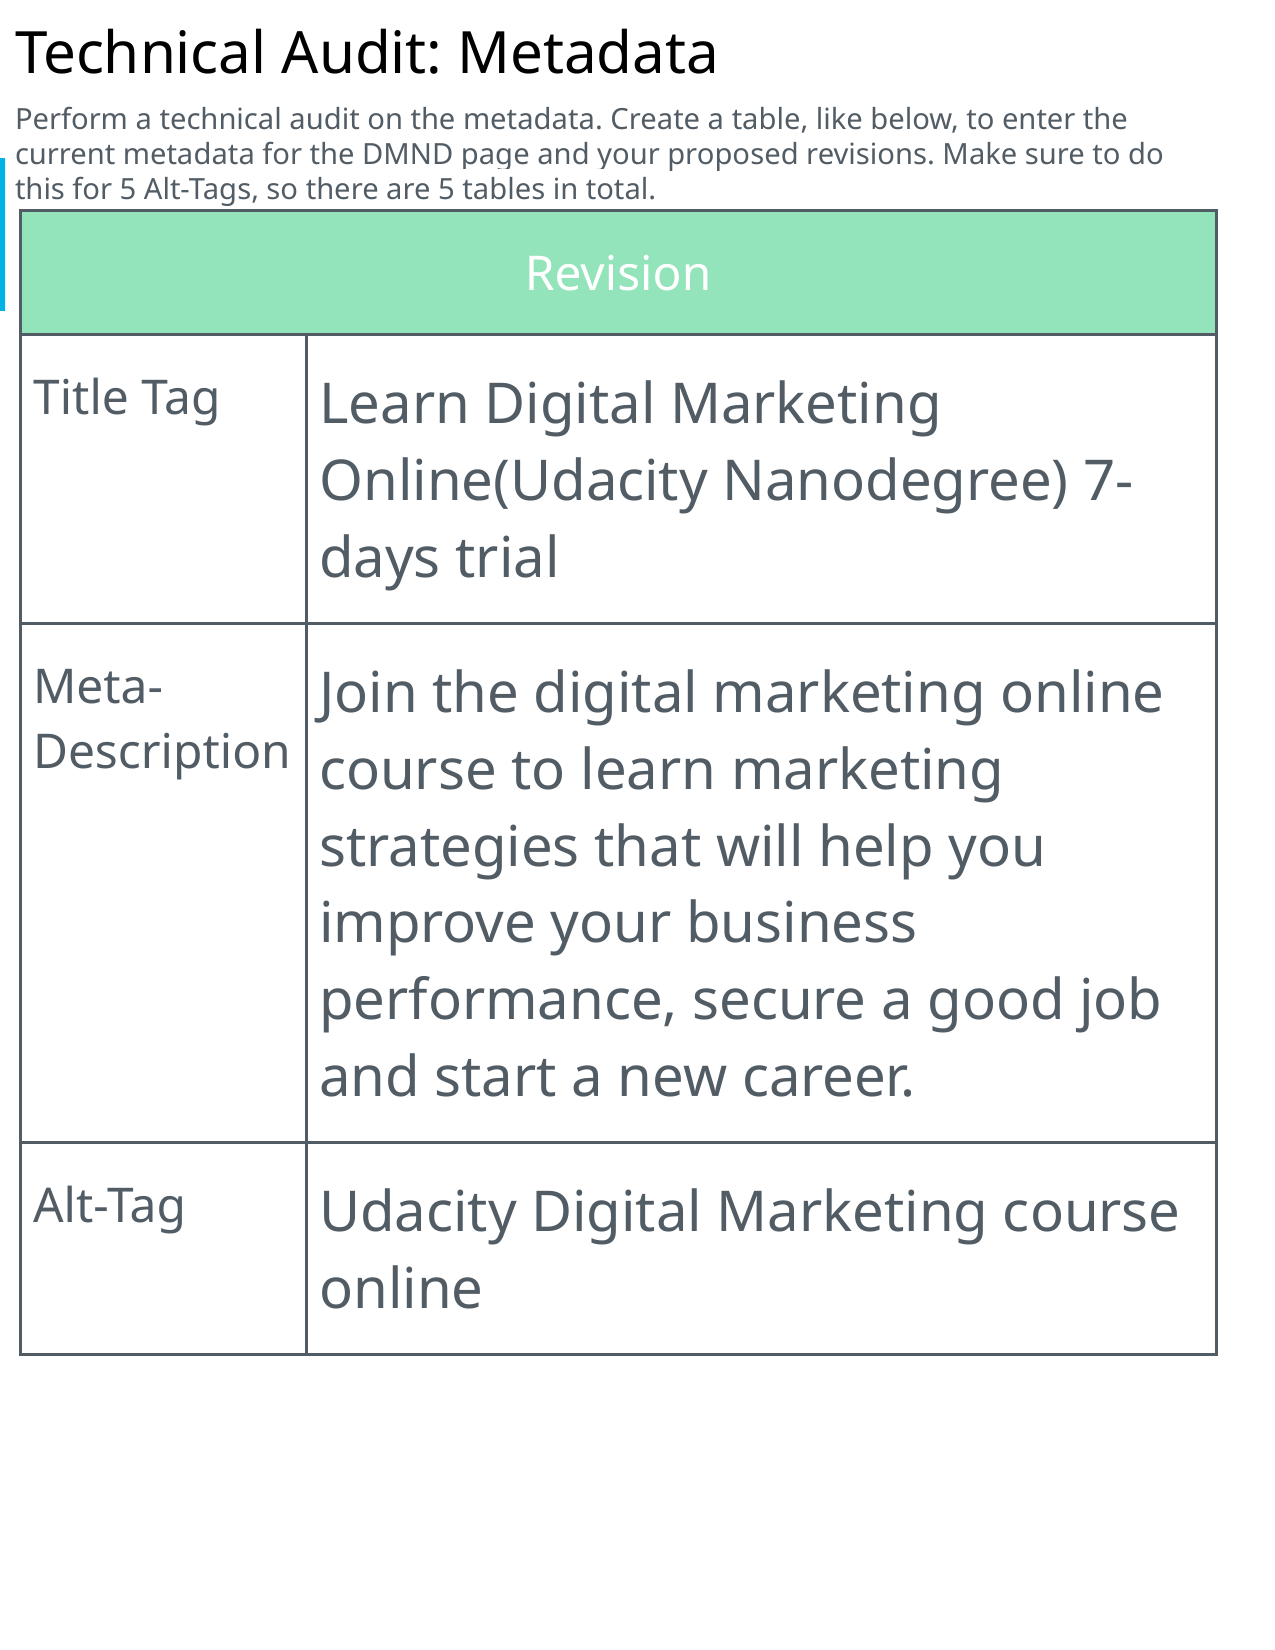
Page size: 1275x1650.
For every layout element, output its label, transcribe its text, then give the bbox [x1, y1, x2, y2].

title Technical Audit: Metadata [0, 0, 1173, 85]
table_cell Meta- Description [22, 625, 305, 1141]
table_cell Learn Digital Marketing Online(Udacity Nanodegree) 7-days trial [308, 336, 1215, 622]
table_cell Join the digital marketing online course to learn marketing strategies that will help you improve your business performance, secure a good job and start a new career. [308, 625, 1215, 1141]
list Perform a technical audit on the metadata. Create a table, like below, to enter the current metadata for the DMND page and your proposed revisions. Make sure to do this for 5 Alt-Tags, so there are 5 tables in total. [0, 85, 1189, 184]
table_header Revision [22, 212, 1215, 333]
table_cell Udacity Digital Marketing course online [308, 1144, 1215, 1353]
table_cell Title Tag [22, 336, 305, 622]
table_cell Alt-Tag [22, 1144, 305, 1353]
